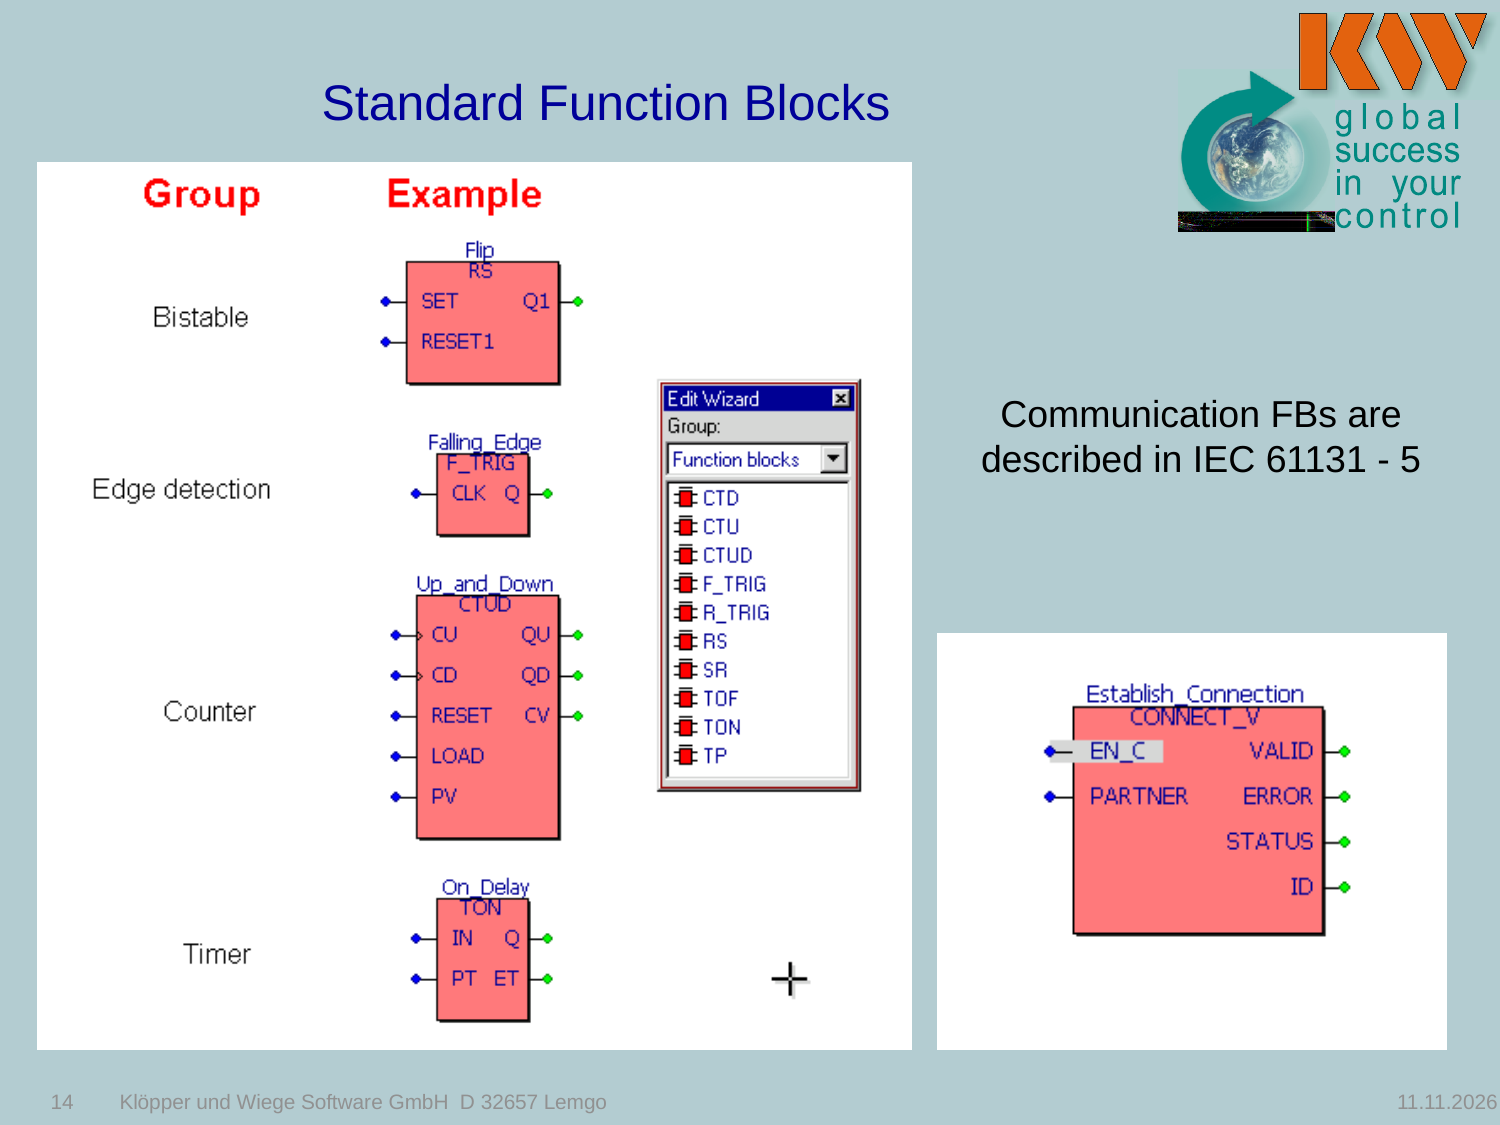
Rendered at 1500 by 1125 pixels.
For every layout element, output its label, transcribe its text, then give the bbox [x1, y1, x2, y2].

title Standard Function Blocks [37, 50, 1175, 150]
text_box Communication FBs are described in IEC 61131 - 5 [962, 382, 1441, 487]
picture [937, 632, 1448, 1051]
picture [37, 162, 912, 1051]
picture [1178, 12, 1500, 232]
